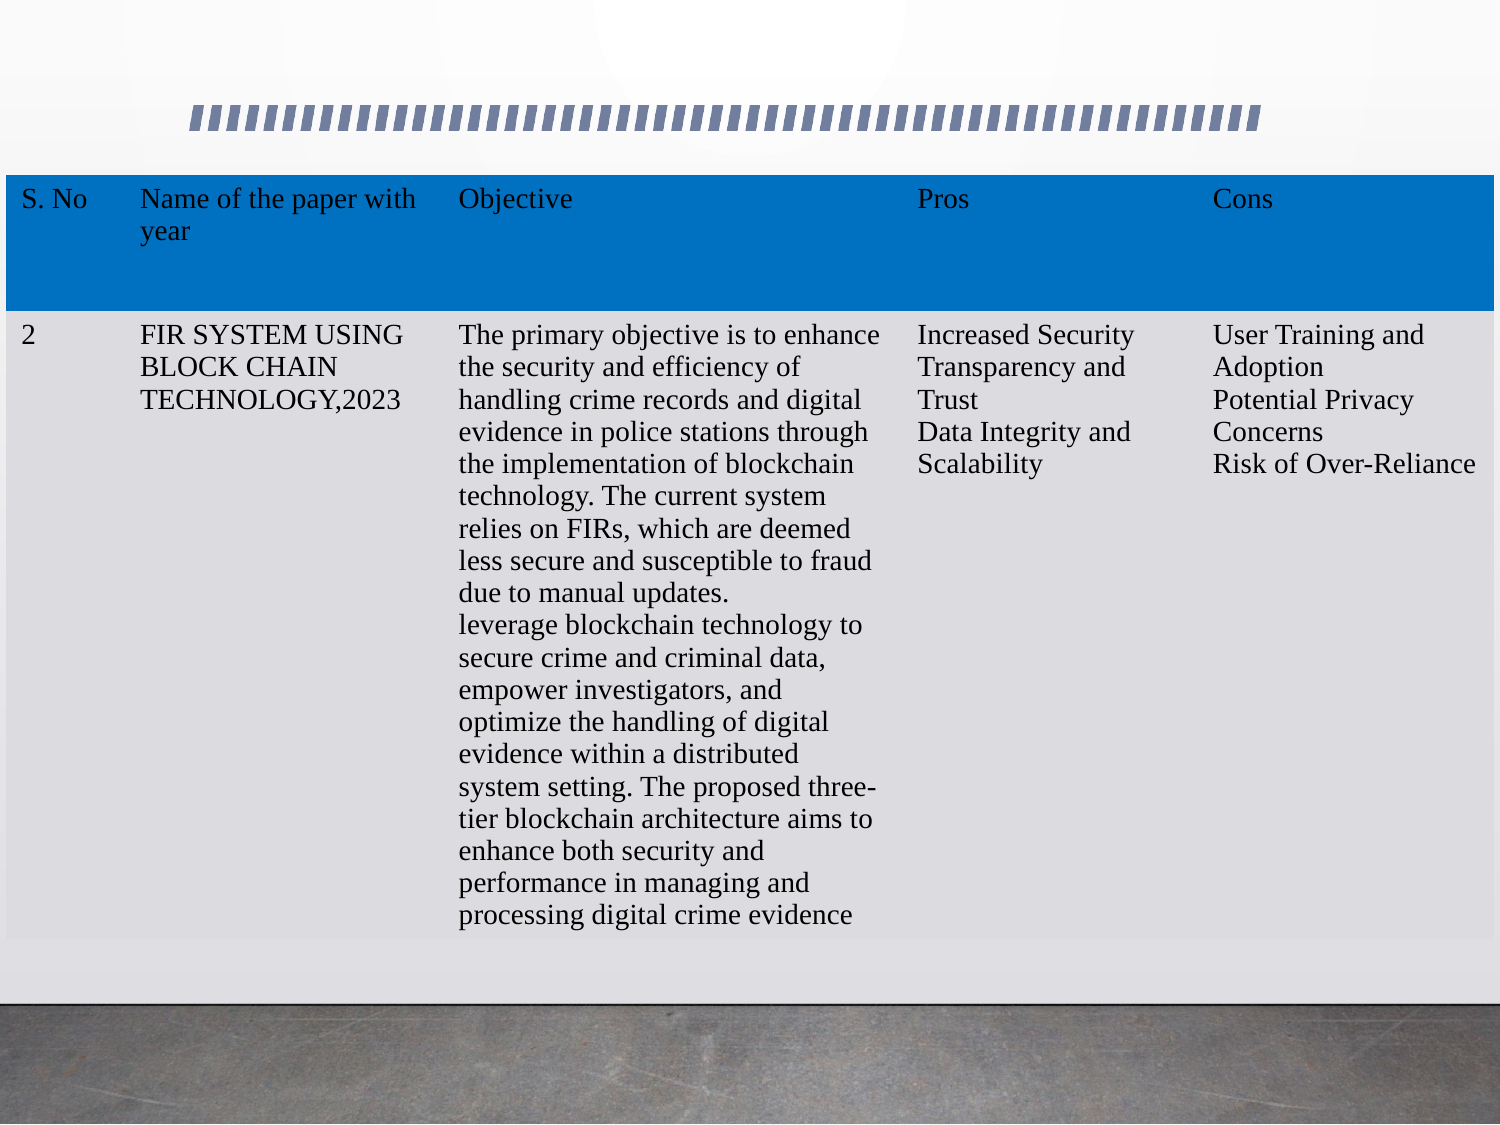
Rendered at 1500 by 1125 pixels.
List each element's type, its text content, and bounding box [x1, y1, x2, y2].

title [162, 24, 1241, 119]
table_cell Increased Security Transparency and Trust Data Integrity and Scalability [902, 311, 1198, 939]
table_cell 2 [6, 311, 125, 939]
table_cell The primary objective is to enhance the security and efficiency of handling crime records and digital evidence in police stations through the implementation of blockchain technology. The current system relies on FIRs, which are deemed less secure and susceptible to fraud due to manual updates. leverage blockchain technology to secure crime and criminal data, empower investigators, and optimize the handling of digital evidence within a distributed system setting. The proposed three-tier blockchain architecture aims to enhance both security and performance in managing and processing digital crime evidence [444, 311, 902, 939]
table_header Objective [444, 175, 902, 311]
table_header Cons [1198, 175, 1494, 311]
table_cell User Training and Adoption Potential Privacy Concerns Risk of Over-Reliance [1198, 311, 1494, 939]
picture [0, 1004, 1500, 1124]
table_header Name of the paper with year [125, 175, 444, 311]
table_header S. No [6, 175, 125, 311]
table_cell FIR SYSTEM USING BLOCK CHAIN TECHNOLOGY,2023 [125, 311, 444, 939]
table_header Pros [902, 175, 1198, 311]
